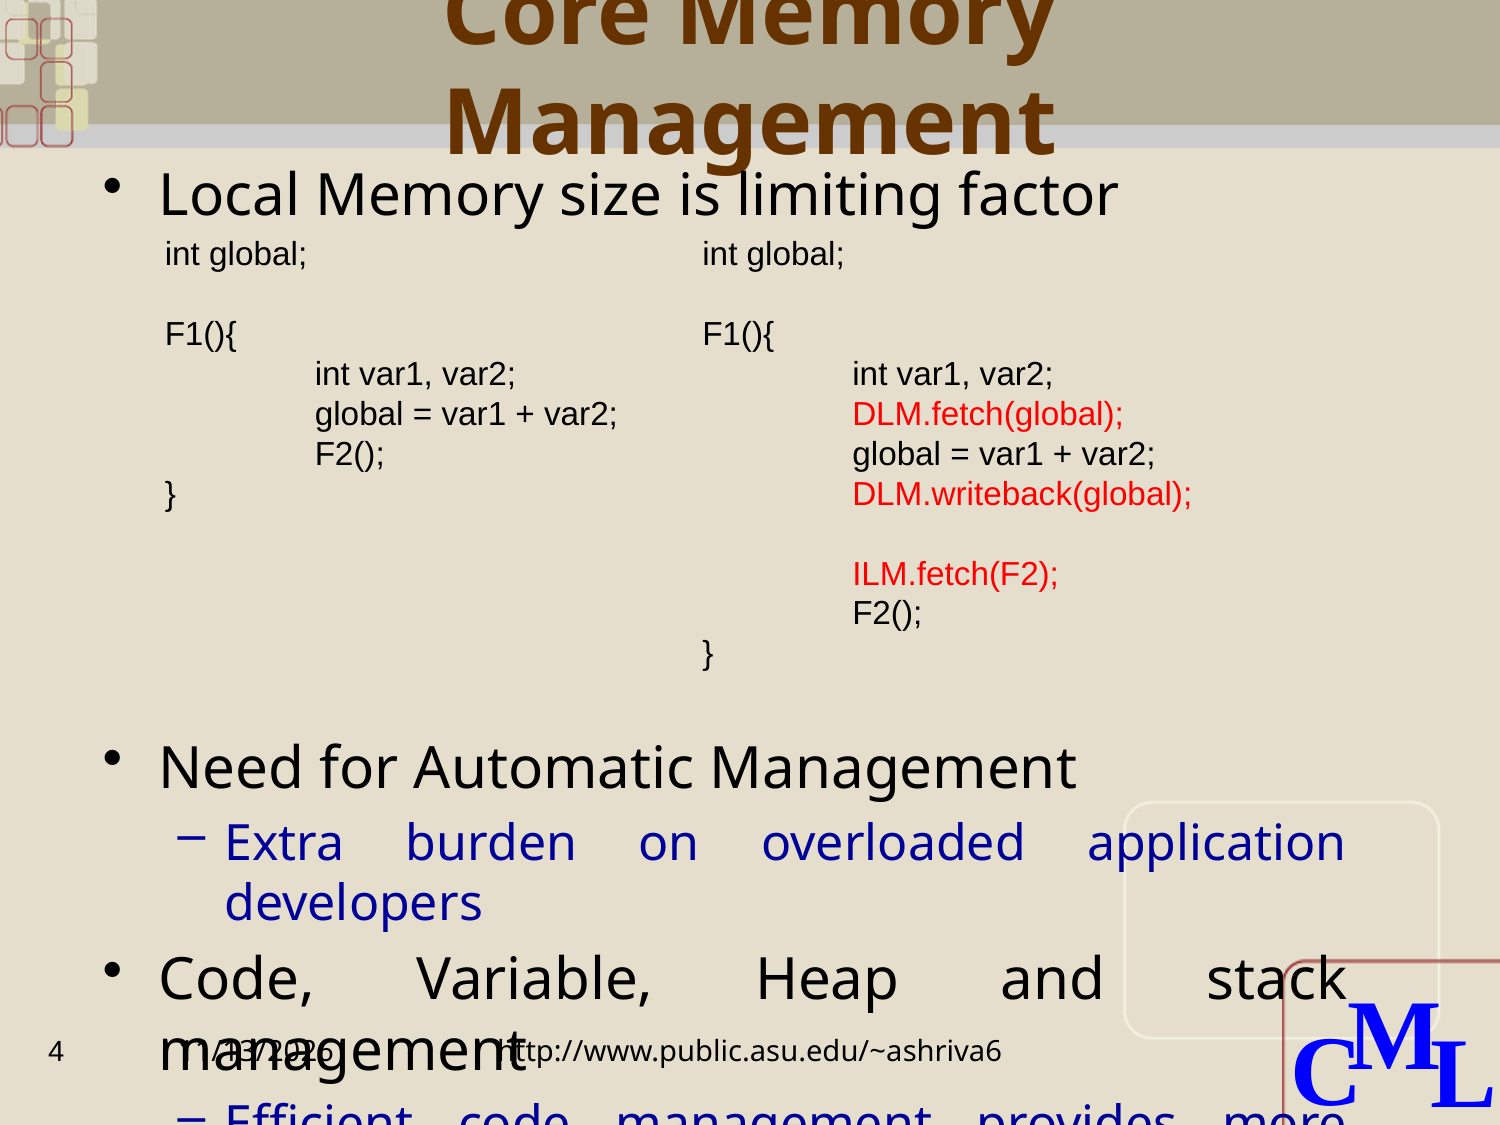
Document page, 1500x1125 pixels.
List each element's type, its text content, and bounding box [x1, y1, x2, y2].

footer http://www.public.asu.edu/~ashriva6 [399, 1024, 1101, 1101]
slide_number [137, 1024, 376, 1101]
slide_number 4 [12, 1025, 100, 1100]
picture [0, 0, 1500, 1125]
list Local Memory size is limiting factor Need for Automatic Management Extra burden on overloaded application developers Code, Variable, Heap and stack management Efficient code management provides more space for others [87, 149, 1363, 888]
title Core Memory Management [112, 0, 1388, 126]
text_box int global; F1(){ int var1, var2; DLM.fetch(global); global = var1 + var2; DLM.writeback(global); ILM.fetch(F2); F2(); } [687, 224, 1300, 679]
text_box int global; F1(){ int var1, var2; global = var1 + var2; F2(); } [149, 224, 675, 520]
